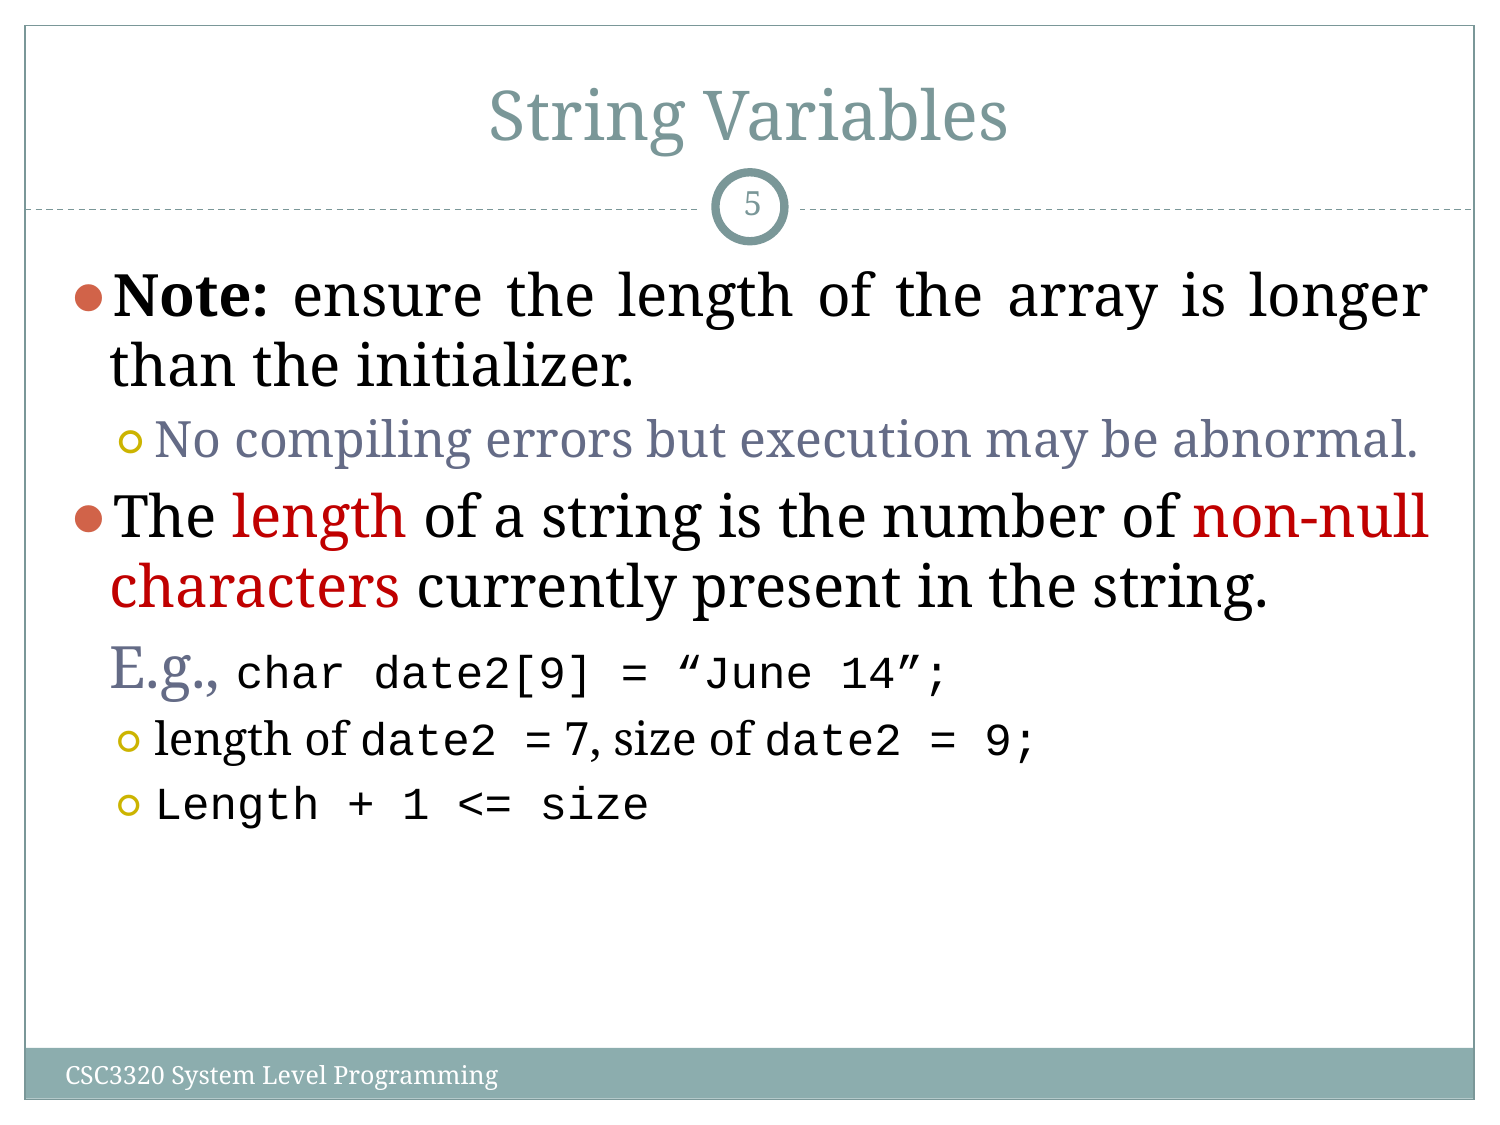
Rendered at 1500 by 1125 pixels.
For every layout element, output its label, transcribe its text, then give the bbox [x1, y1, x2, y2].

list Note: ensure the length of the array is longer than the initializer. No compiling errors but execution may be abnormal. The length of a string is the number of non-null characters currently present in the string. E.g., char date2[9] = “June 14”; length of date2 = 7, size of date2 = 9; Length + 1 <= size [49, 250, 1445, 1001]
title String Variables [49, 37, 1450, 162]
slide_number ‹#› [715, 168, 791, 241]
footer CSC3320 System Level Programming [50, 1051, 638, 1112]
